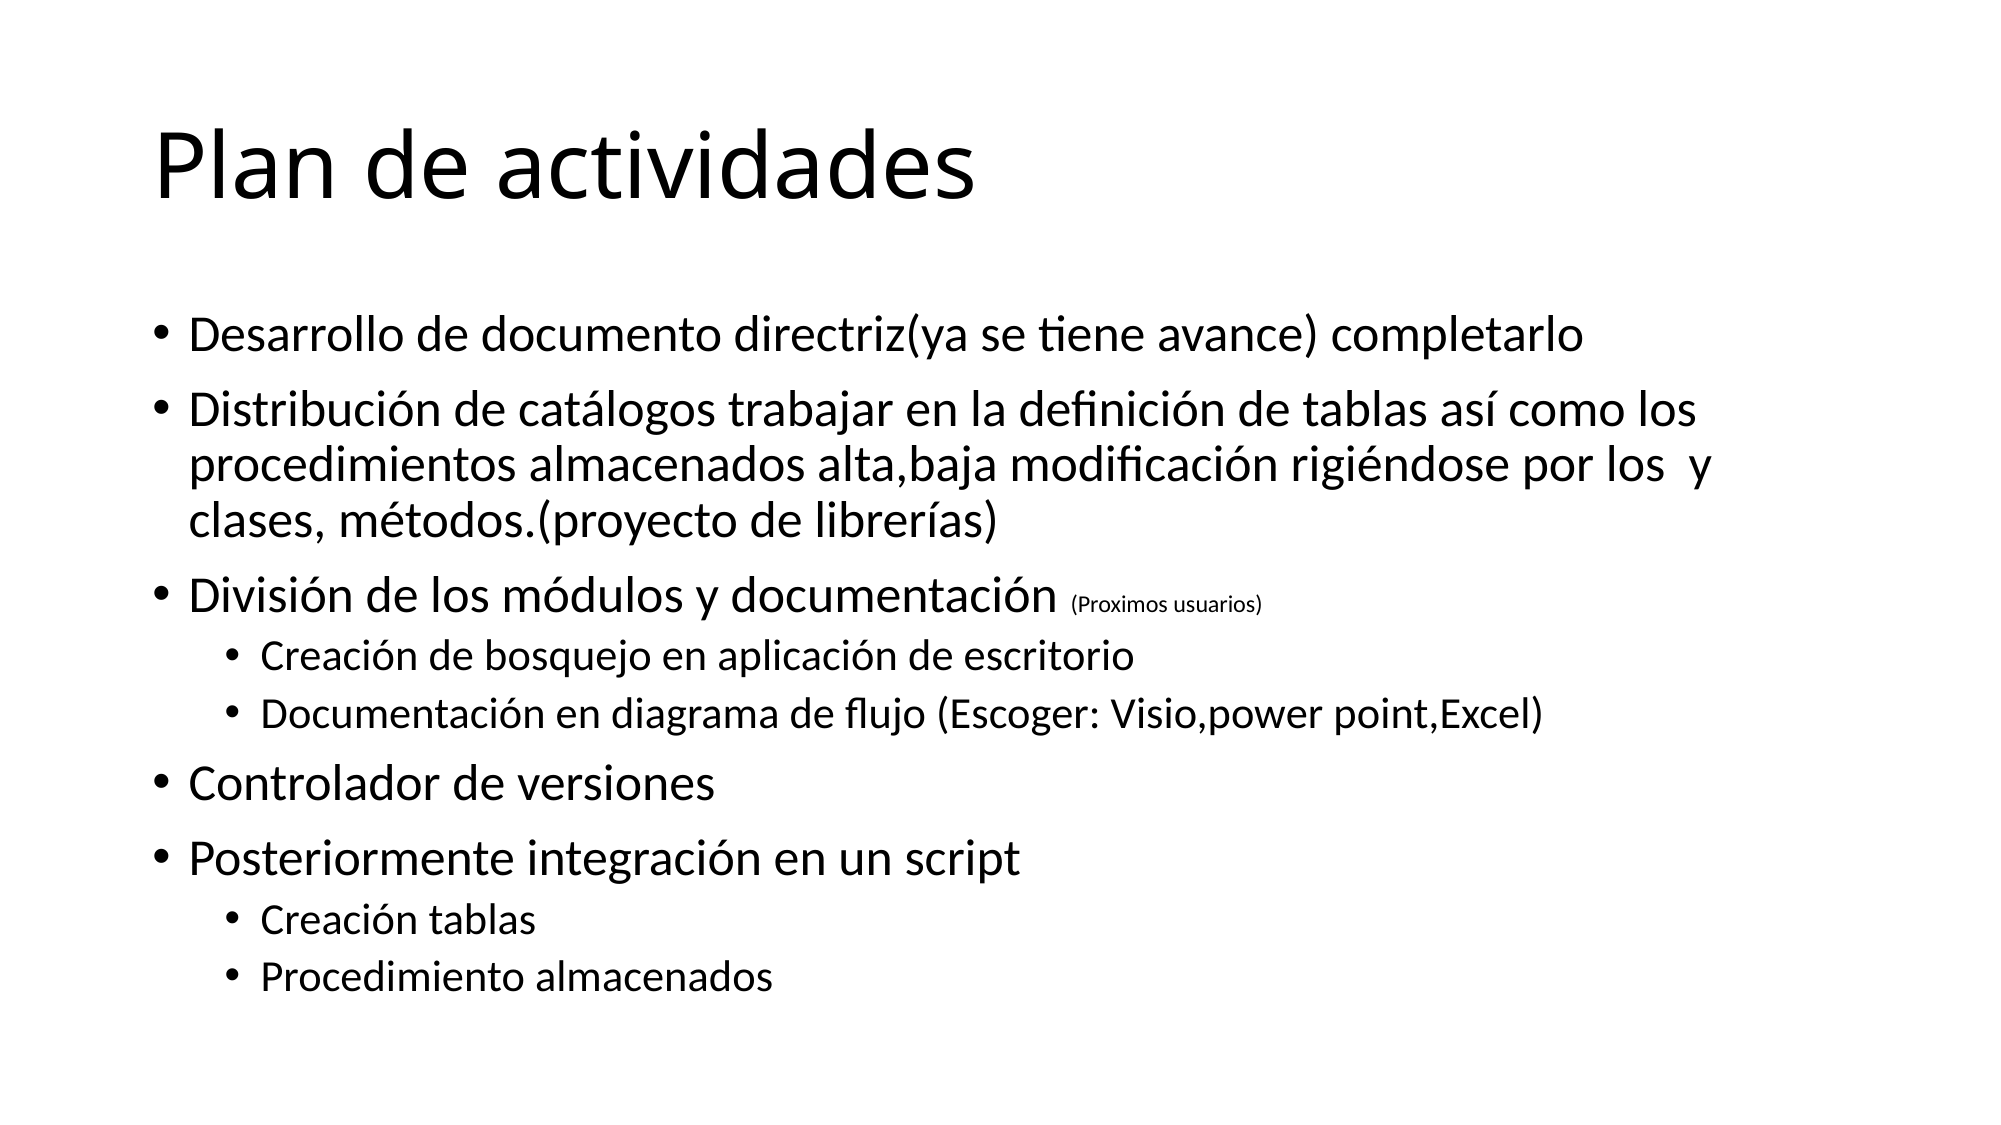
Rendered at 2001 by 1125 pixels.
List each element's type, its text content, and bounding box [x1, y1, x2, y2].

title Plan de actividades [137, 59, 1863, 278]
list Desarrollo de documento directriz(ya se tiene avance) completarlo Distribución de catálogos trabajar en la definición de tablas así como los procedimientos almacenados alta,baja modificación rigiéndose por los y clases, métodos.(proyecto de librerías) División de los módulos y documentación (Proximos usuarios) Creación de bosquejo en aplicación de escritorio Documentación en diagrama de flujo (Escoger: Visio,power point,Excel) Controlador de versiones Posteriormente integración en un script Creación tablas Procedimiento almacenados [137, 299, 1863, 1014]
